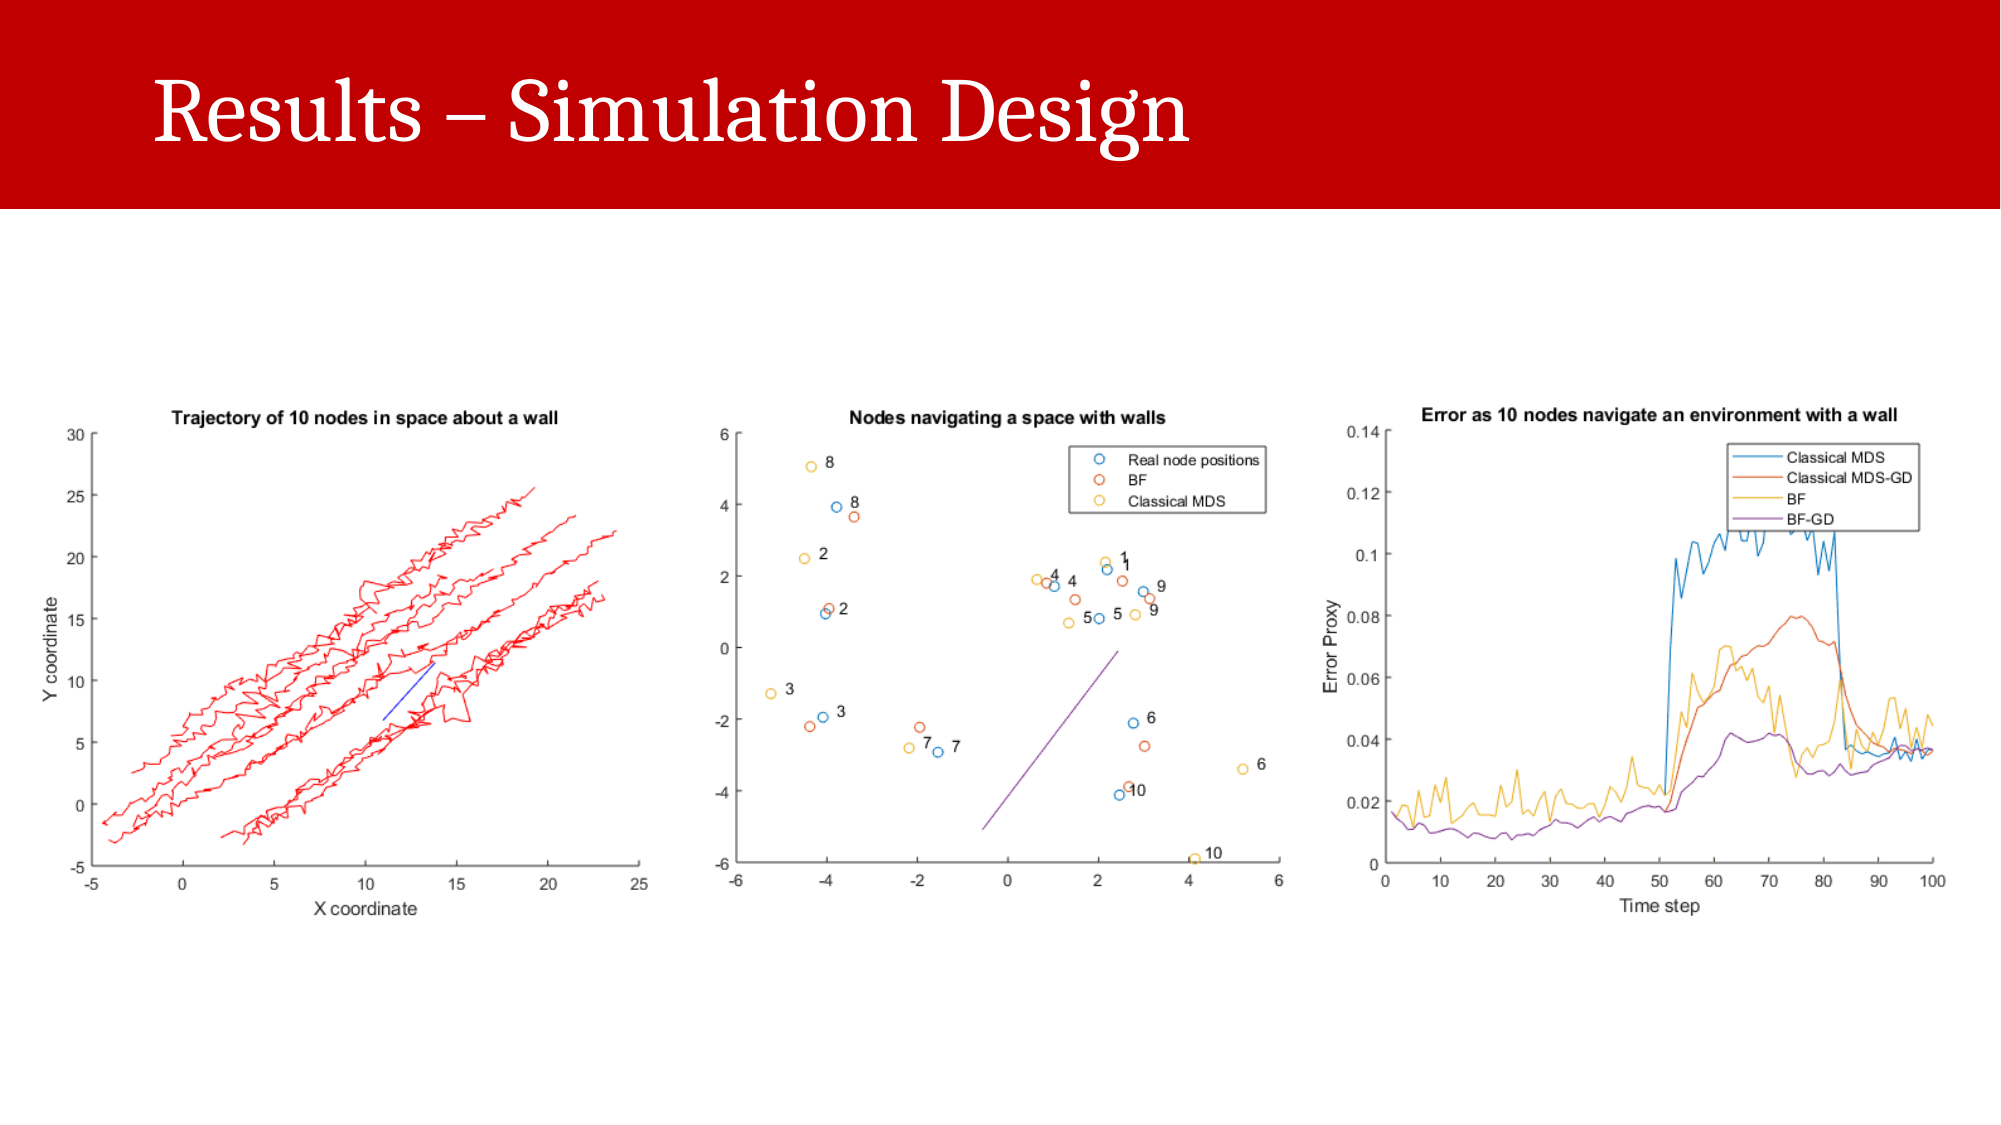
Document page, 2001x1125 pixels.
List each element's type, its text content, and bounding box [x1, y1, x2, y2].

title Results – Simulation Design [137, 3, 1863, 221]
picture [0, 391, 2000, 924]
